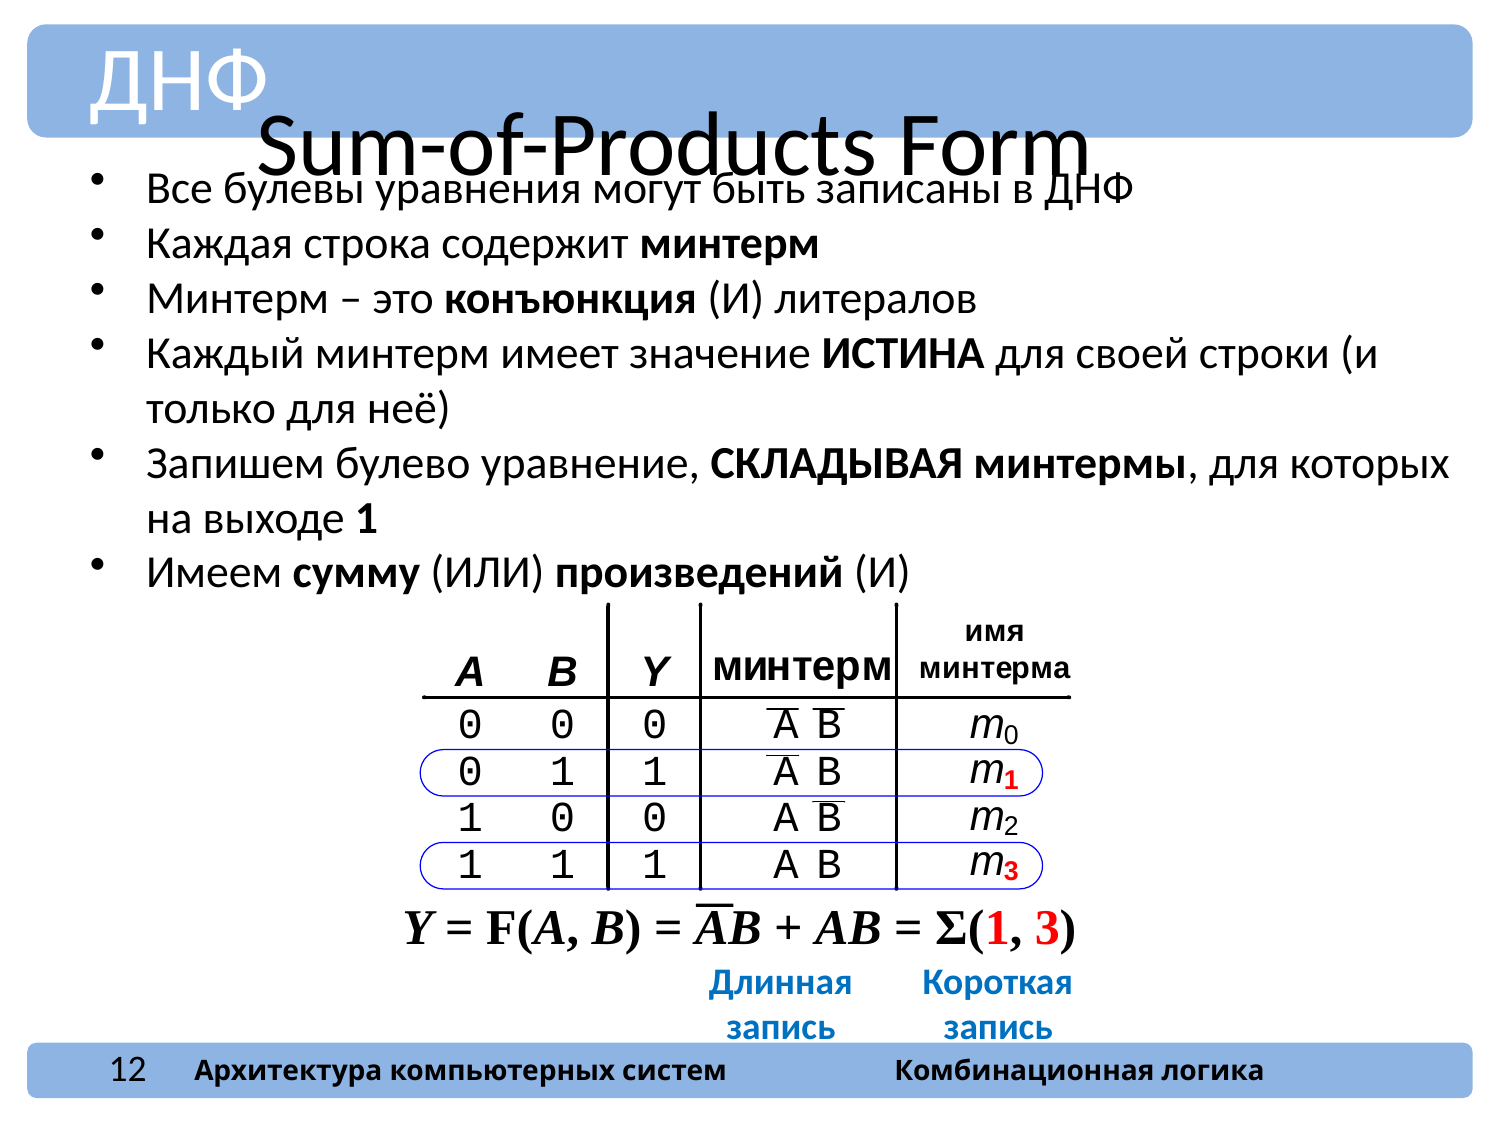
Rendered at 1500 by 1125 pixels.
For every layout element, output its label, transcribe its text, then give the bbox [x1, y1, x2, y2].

text_box Длинная запись [694, 949, 868, 1055]
text_box Все булевы уравнения могут быть записаны в ДНФ Каждая строка содержит минтерм Минтерм – это конъюнкция (И) литералов Каждый минтерм имеет значение ИСТИНА для своей строки (и только для неё) Запишем булево уравнение, СКЛАДЫВАЯ минтермы, для которых на выходе 1 Имеем сумму (ИЛИ) произведений (И) [74, 149, 1488, 963]
text_box Короткая запись [907, 949, 1089, 1055]
slide_number 12 [0, 1036, 162, 1094]
title Sum-of-Products Form [0, 45, 1350, 233]
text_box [412, 587, 1124, 913]
text_box ДНФ [75, 11, 1375, 136]
